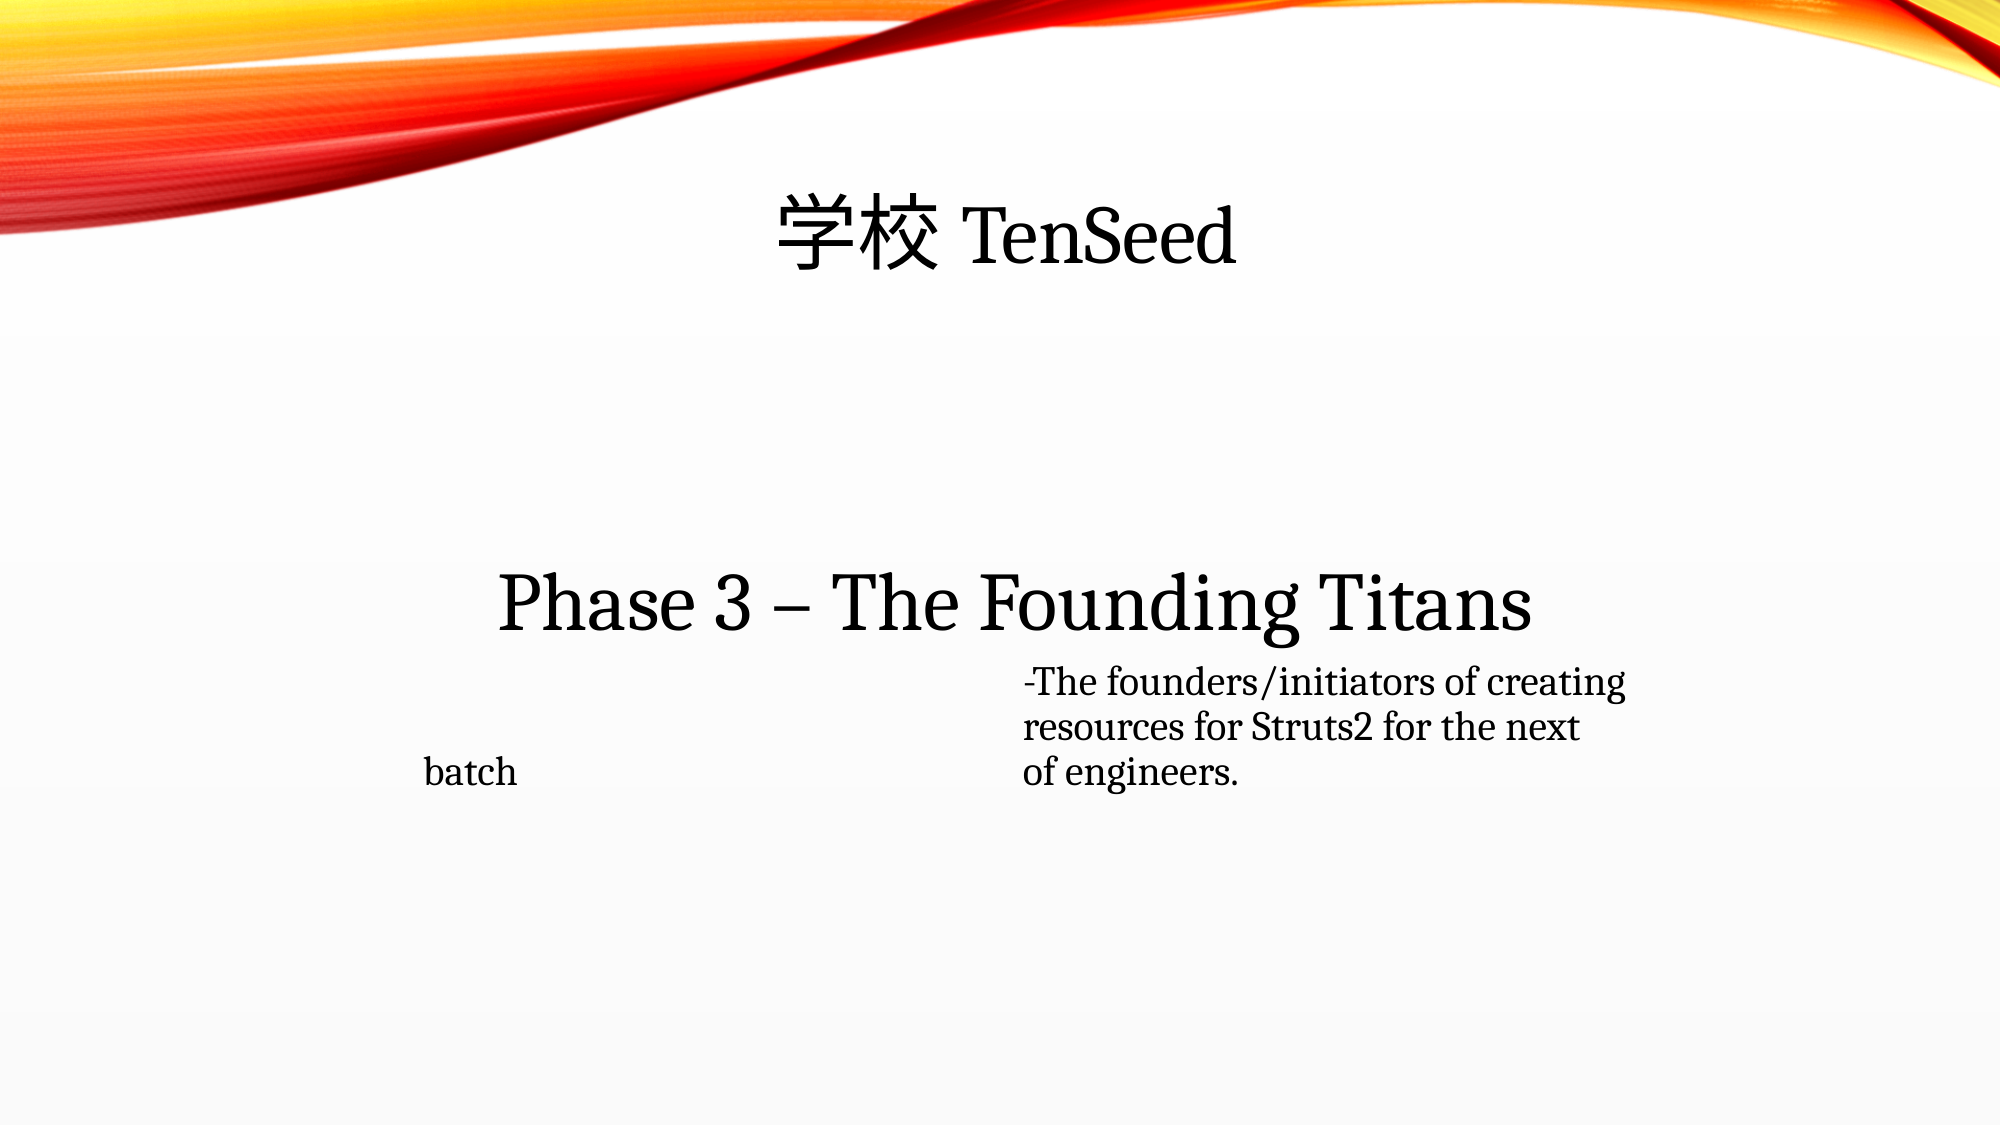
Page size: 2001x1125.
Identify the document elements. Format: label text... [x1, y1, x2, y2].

title 学校TenSeed [406, 115, 1626, 357]
list Phase 3 – The Founding Titans -The founders/initiators of creating resources for Struts2 for the next batch of engineers. [332, 357, 1700, 1021]
picture [0, 0, 2000, 237]
